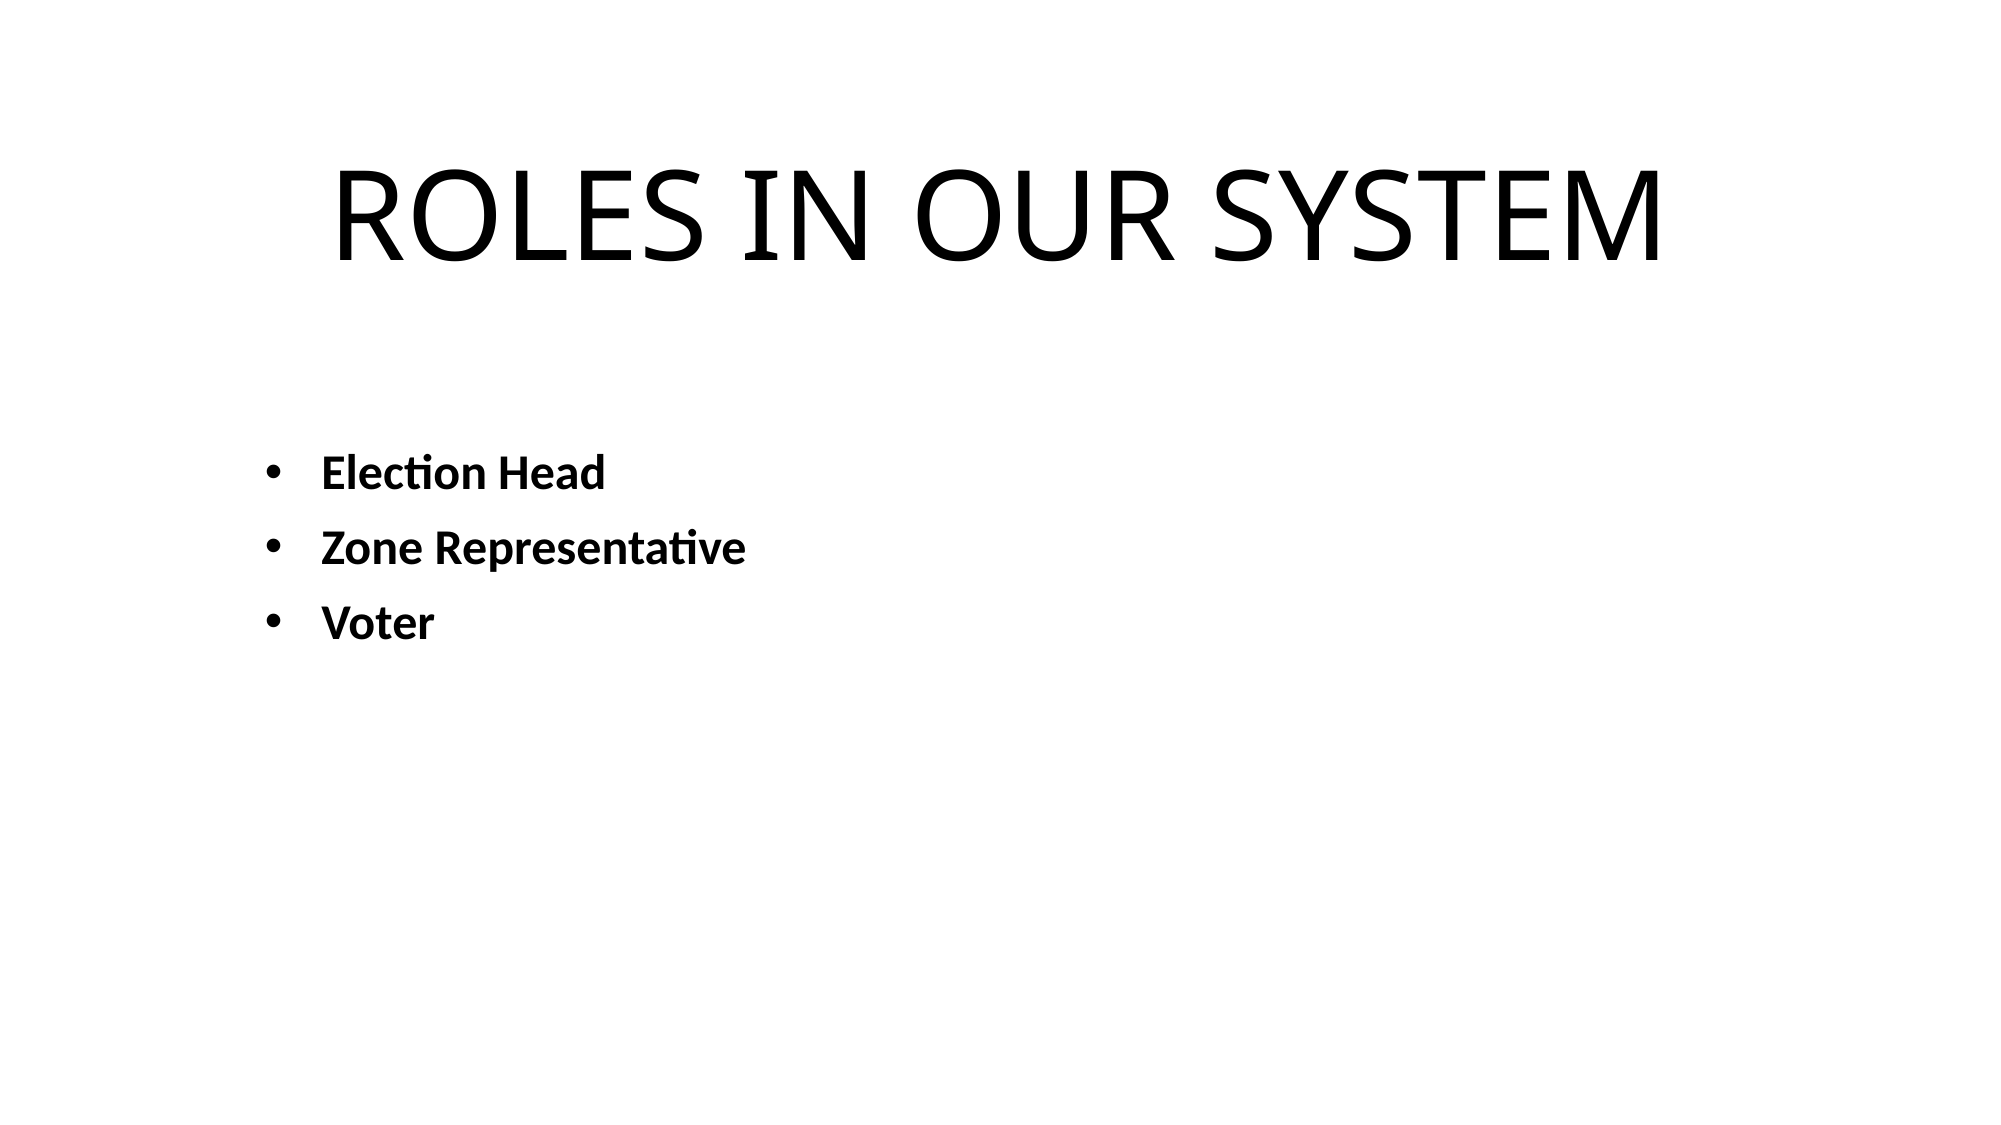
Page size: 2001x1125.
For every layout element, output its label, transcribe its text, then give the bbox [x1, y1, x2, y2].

subtitle Election Head Zone Representative Voter [249, 439, 1750, 711]
title Roles in our system [249, 120, 1750, 295]
